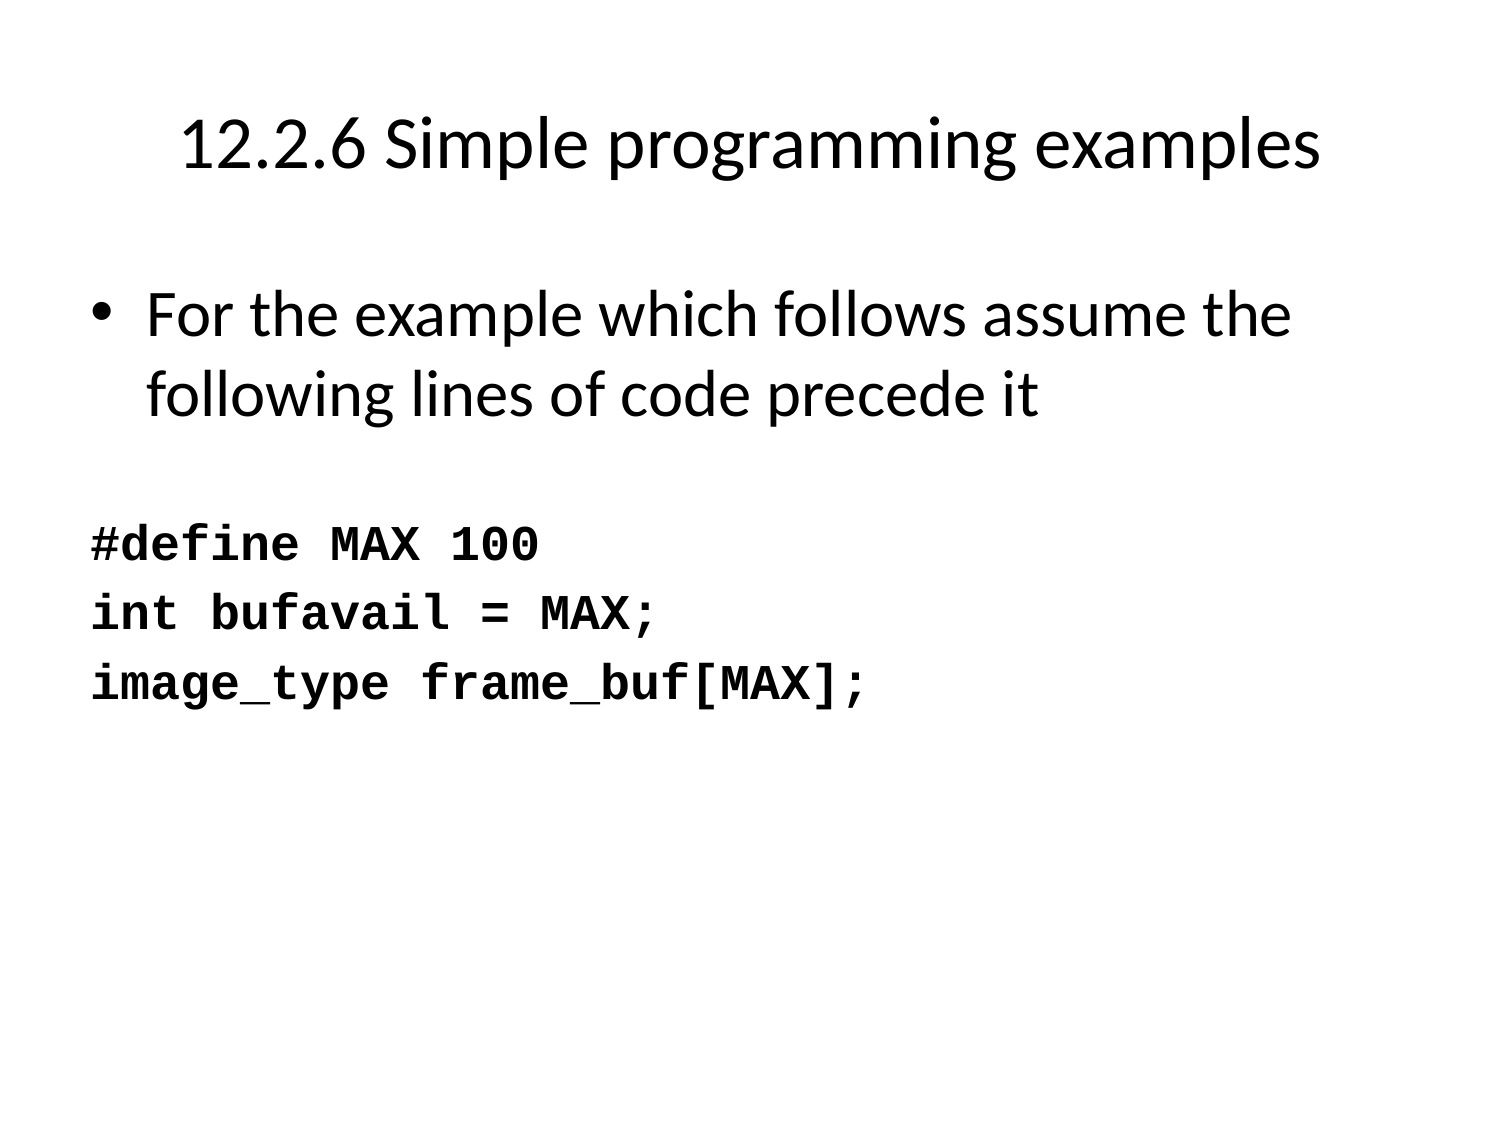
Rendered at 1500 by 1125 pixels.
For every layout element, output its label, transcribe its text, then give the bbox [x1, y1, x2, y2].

list For the example which follows assume the following lines of code precede it #define MAX 100 int bufavail = MAX; image_type frame_buf[MAX]; [75, 262, 1425, 1005]
title 12.2.6 Simple programming examples [75, 45, 1425, 233]
